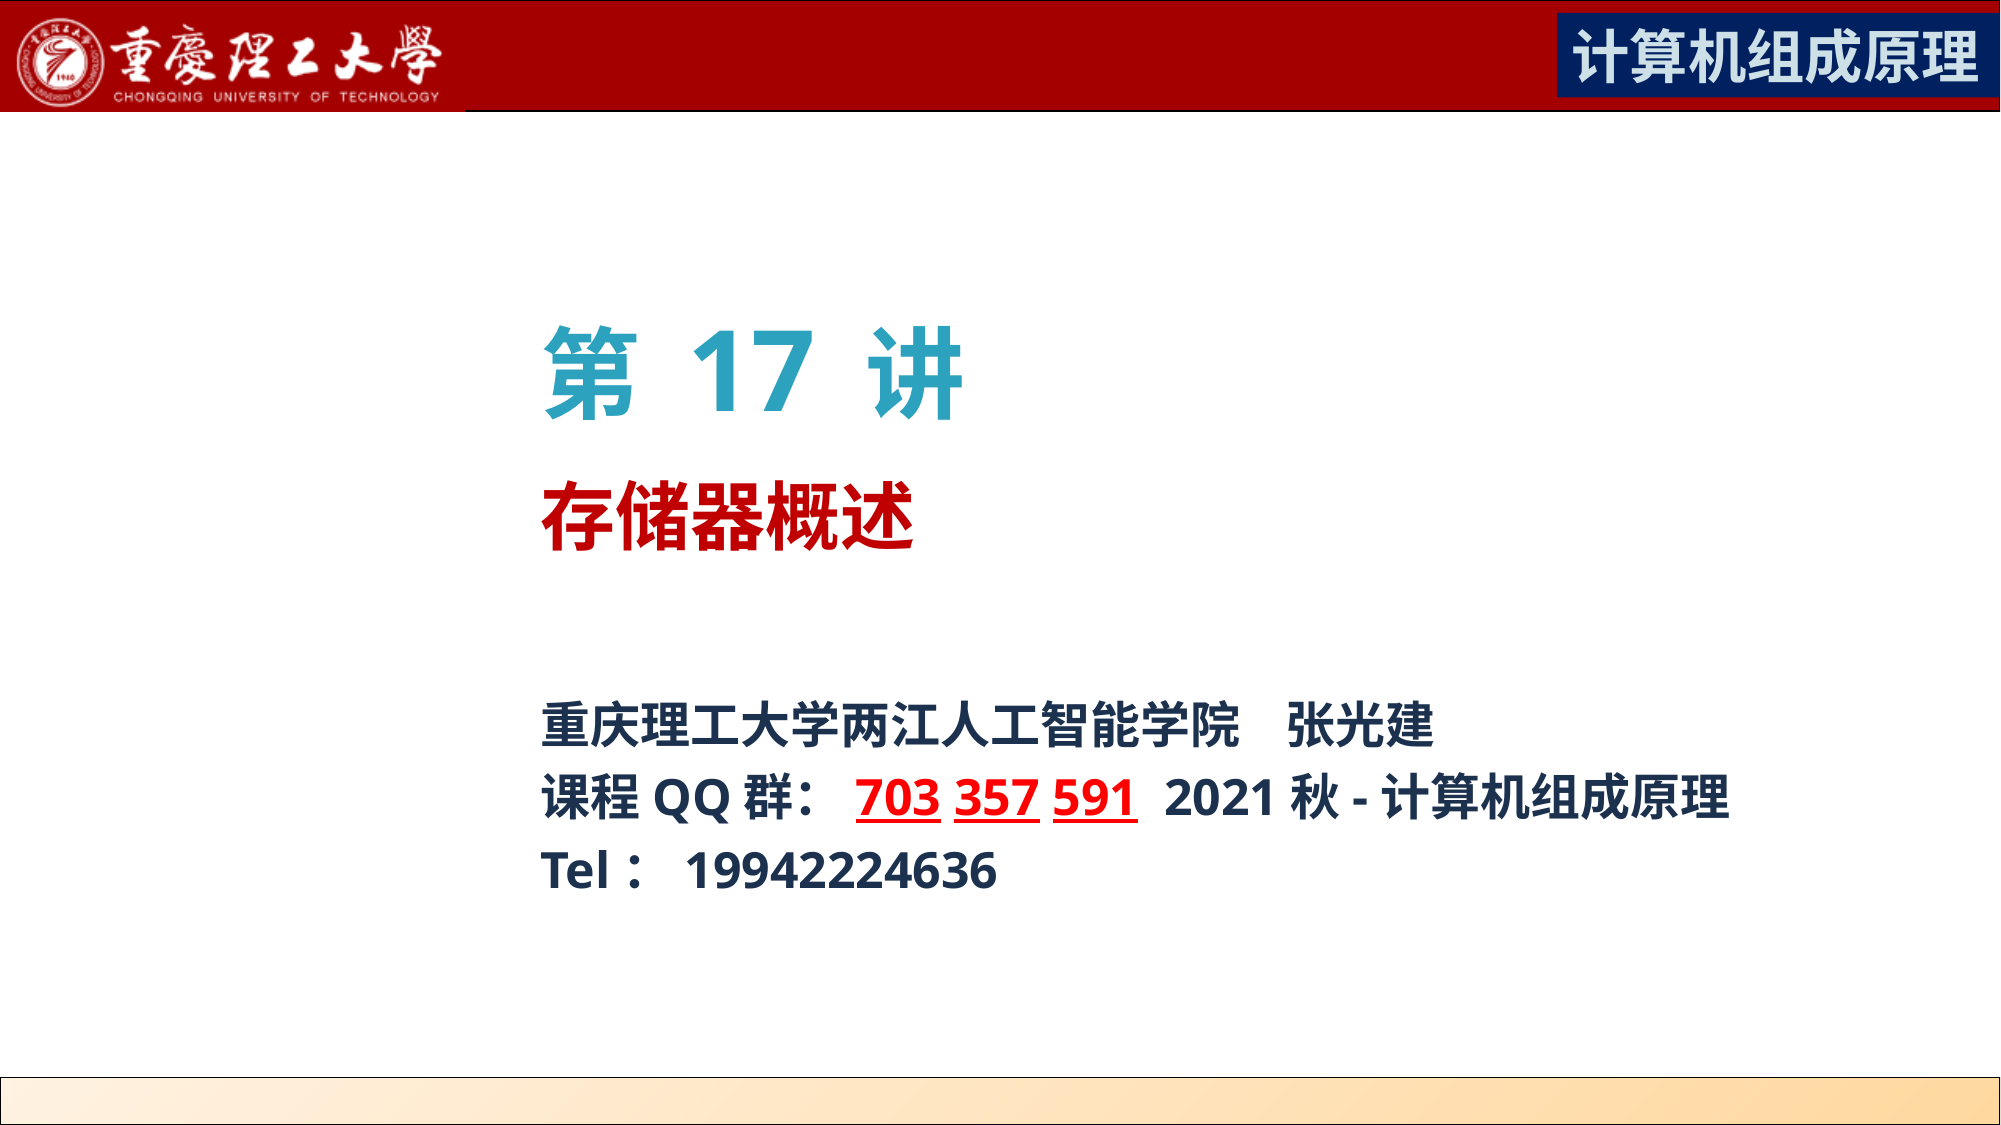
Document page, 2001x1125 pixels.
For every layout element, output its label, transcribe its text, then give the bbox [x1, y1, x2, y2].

subtitle 存储器概述 [529, 465, 2000, 565]
title 第 17 讲 [529, 226, 1779, 440]
picture [0, 1, 465, 112]
